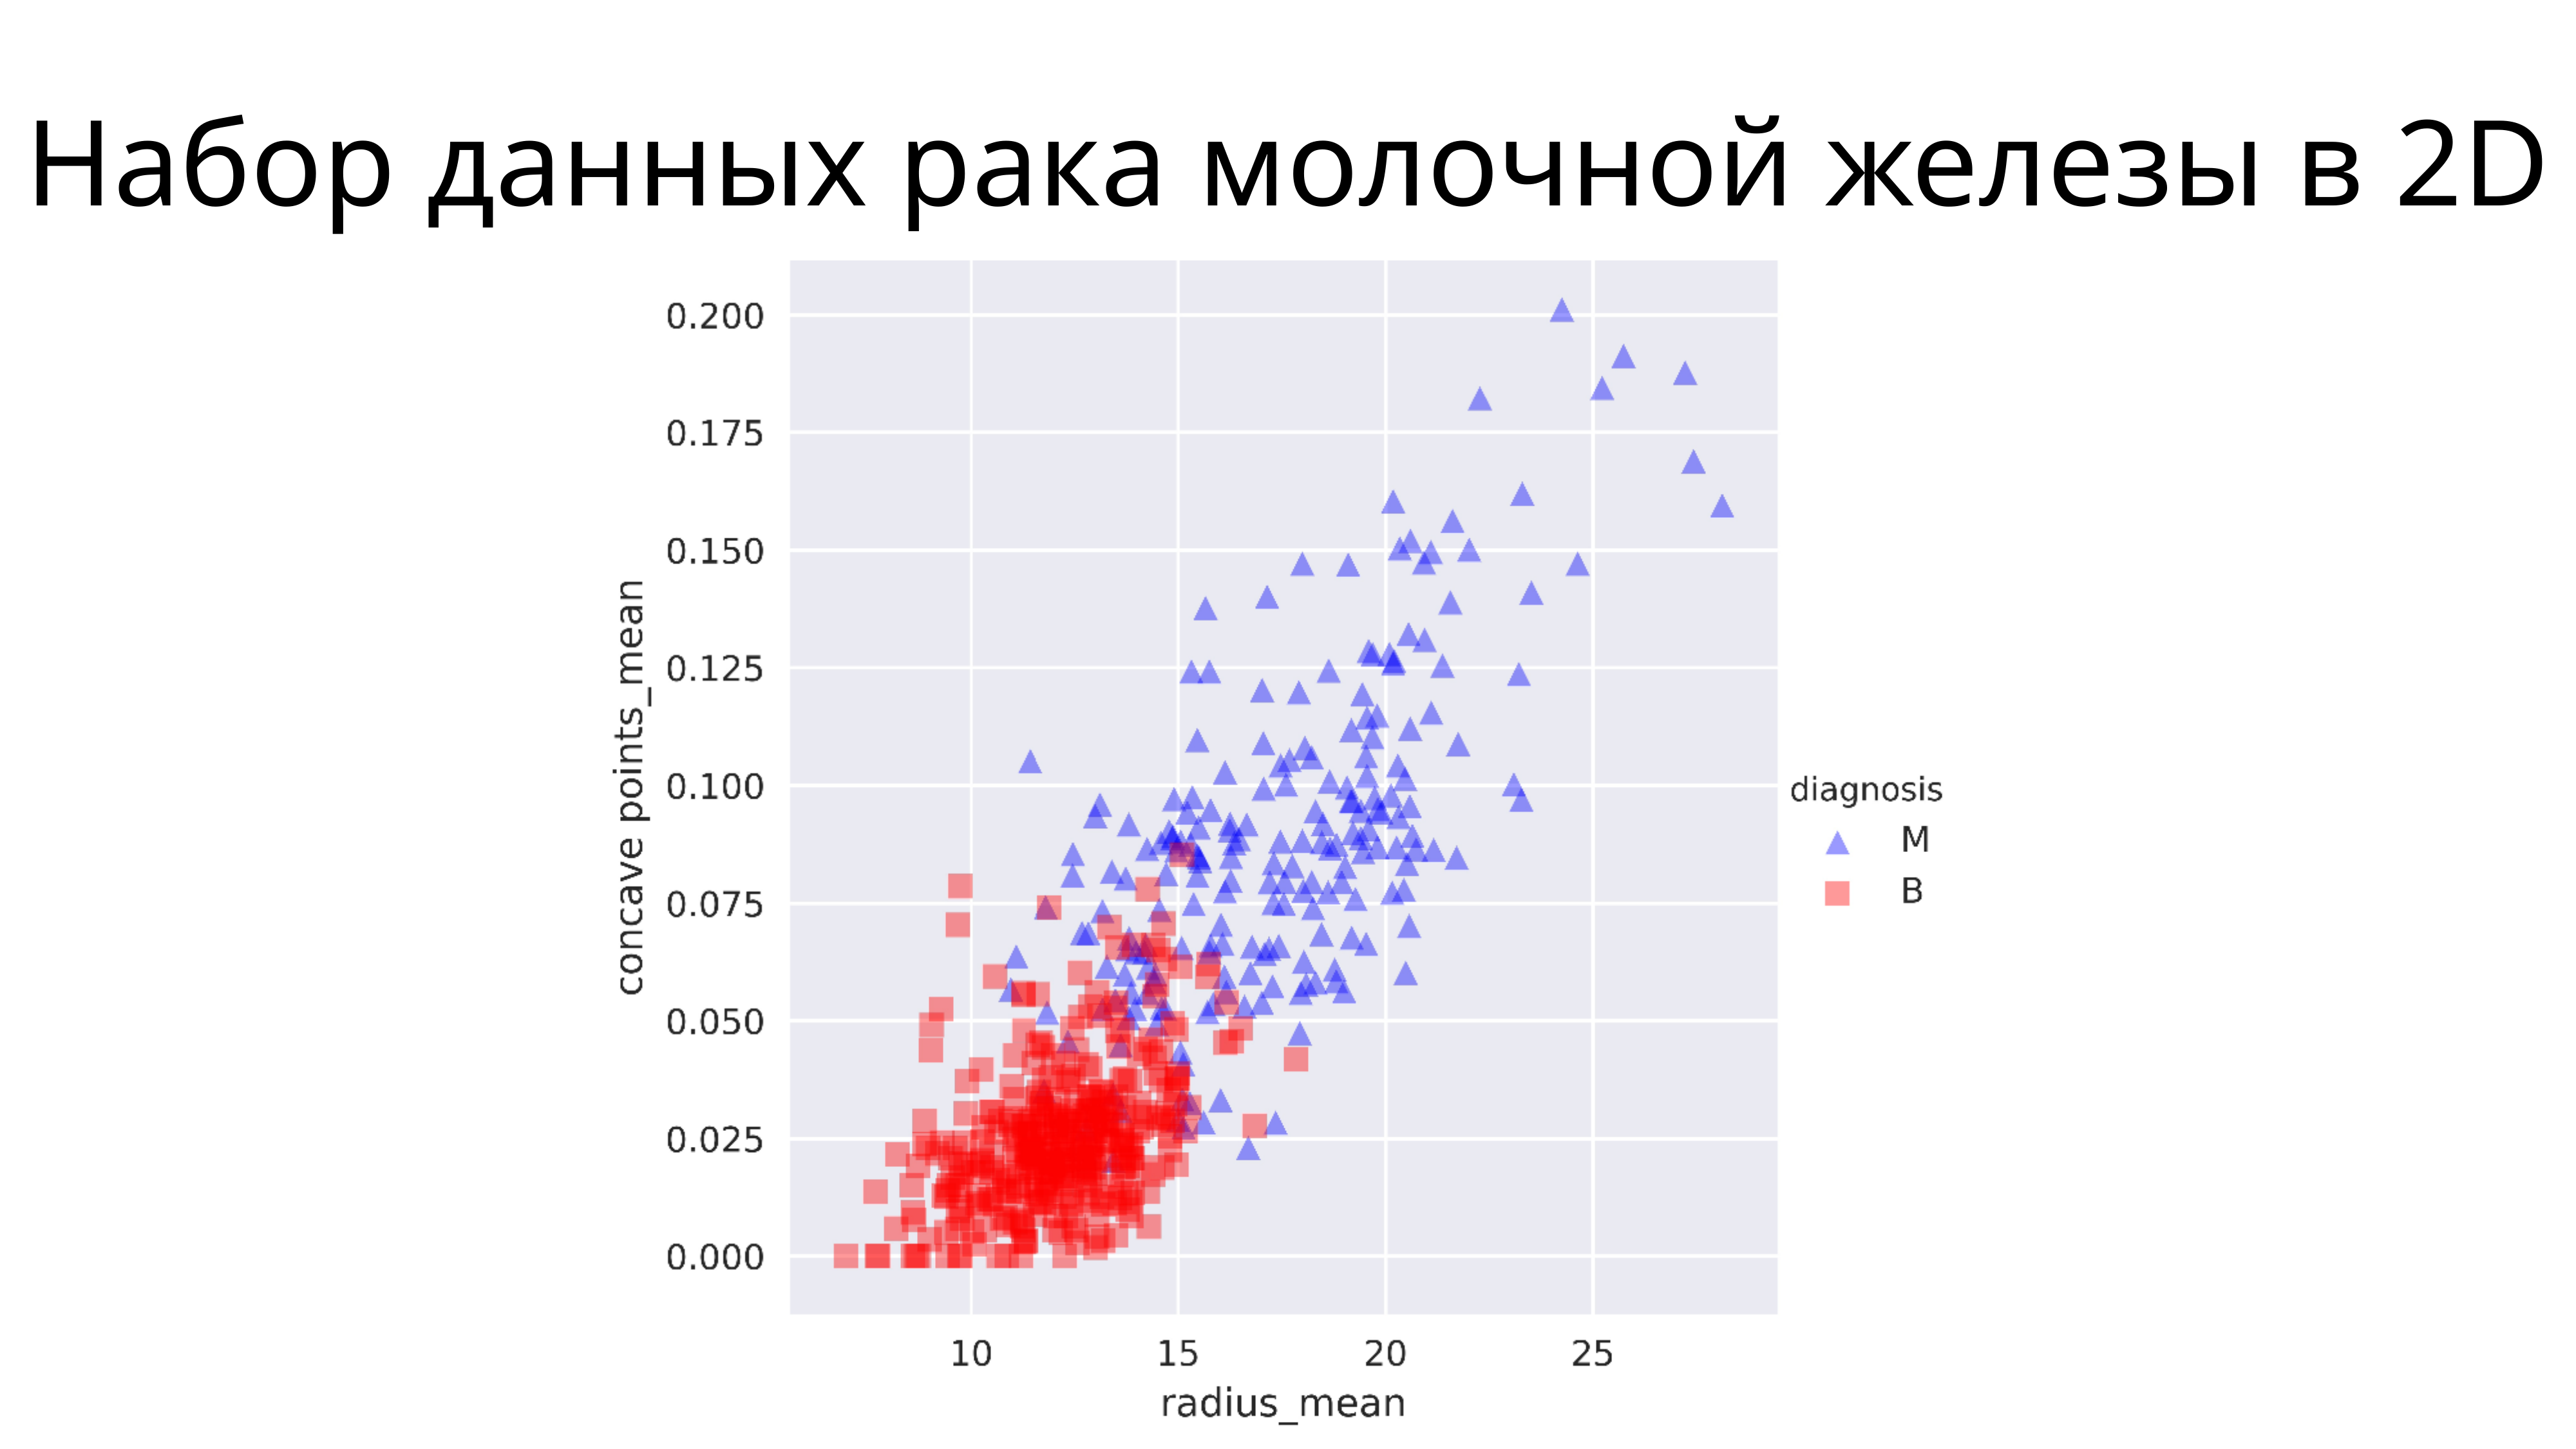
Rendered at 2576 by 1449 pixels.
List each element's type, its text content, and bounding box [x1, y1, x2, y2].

picture [585, 231, 1991, 1449]
text_box Набор данных рака молочной железы в 2D [1, 37, 2575, 279]
